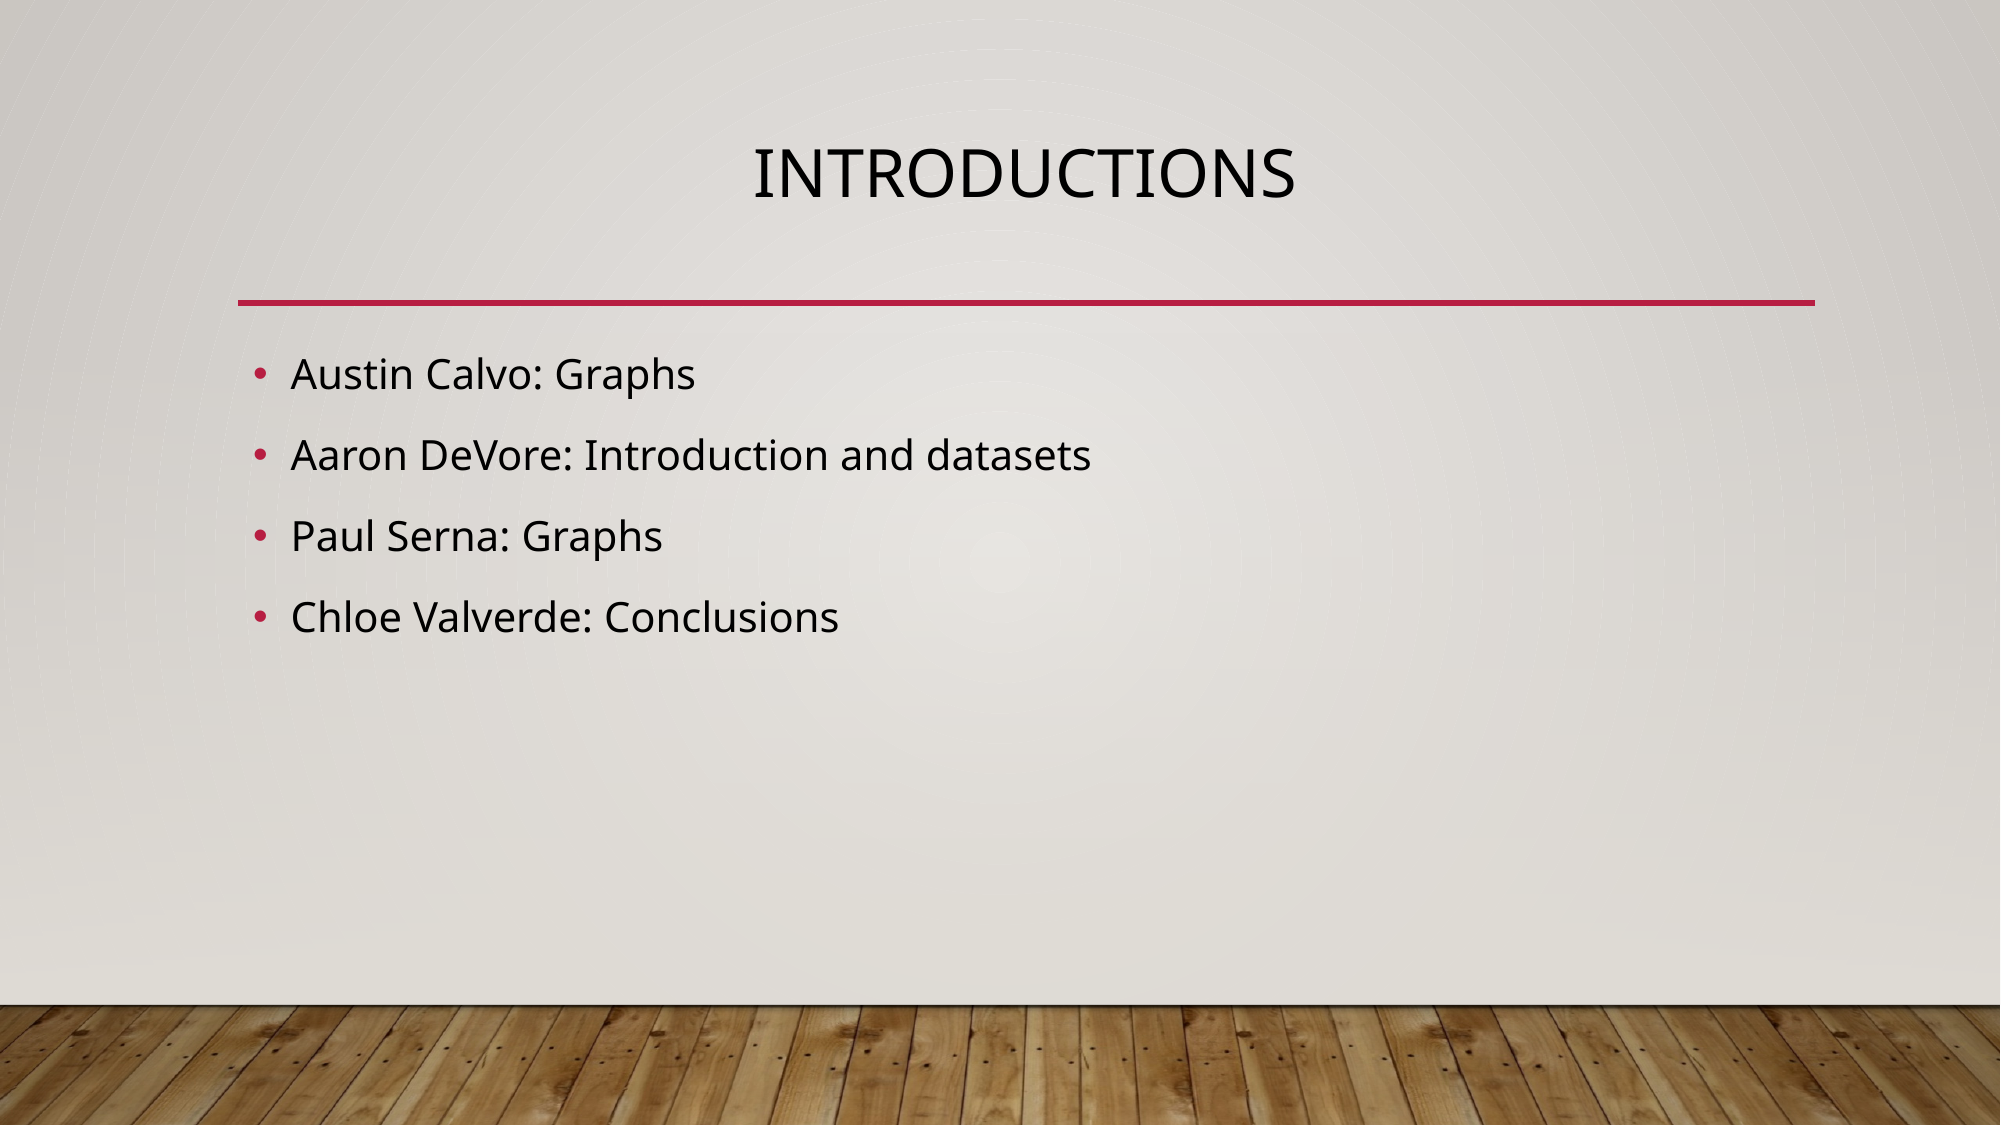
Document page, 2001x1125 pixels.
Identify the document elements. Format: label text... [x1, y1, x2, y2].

title introductions [238, 131, 1814, 305]
list Austin Calvo: Graphs Aaron DeVore: Introduction and datasets Paul Serna: Graphs Chloe Valverde: Conclusions [238, 330, 1814, 897]
picture [0, 1005, 2000, 1125]
